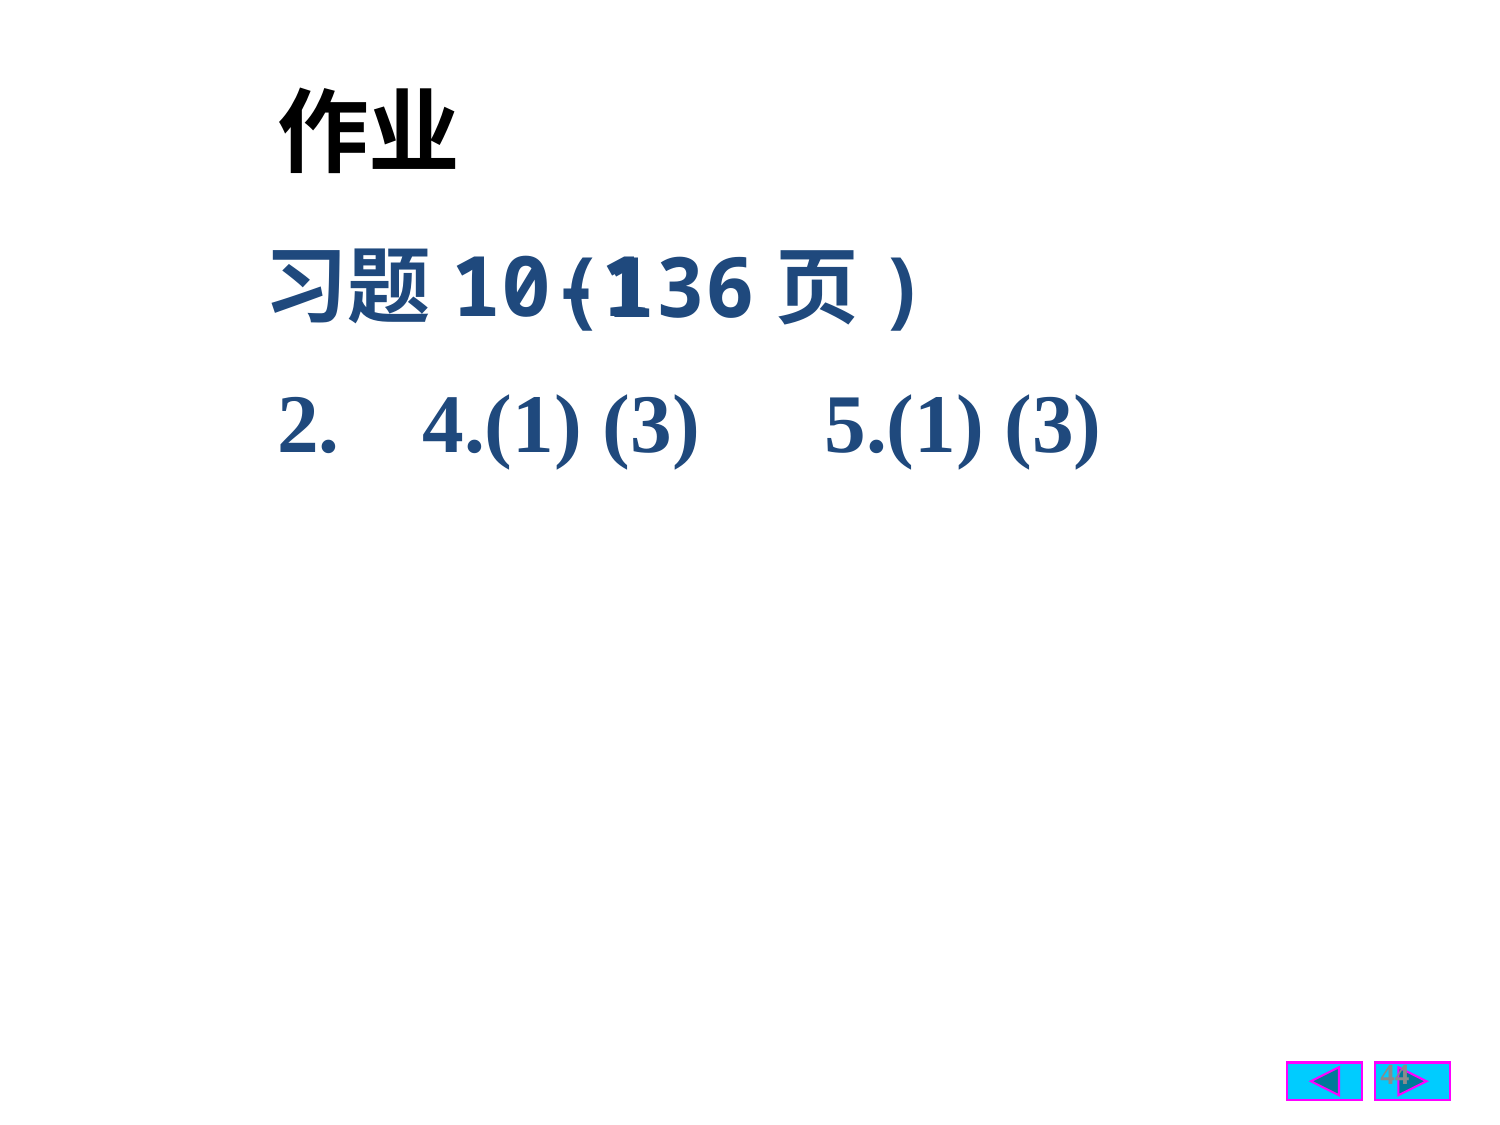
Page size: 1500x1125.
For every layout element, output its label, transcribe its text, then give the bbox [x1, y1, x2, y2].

text_box 作业 [262, 66, 538, 191]
text_box 习题10-1 [249, 226, 540, 341]
text_box (136页) [540, 226, 944, 342]
slide_number 44 [1074, 1042, 1425, 1103]
text_box 2. 4.(1) (3) 5.(1) (3) [200, 361, 1213, 477]
